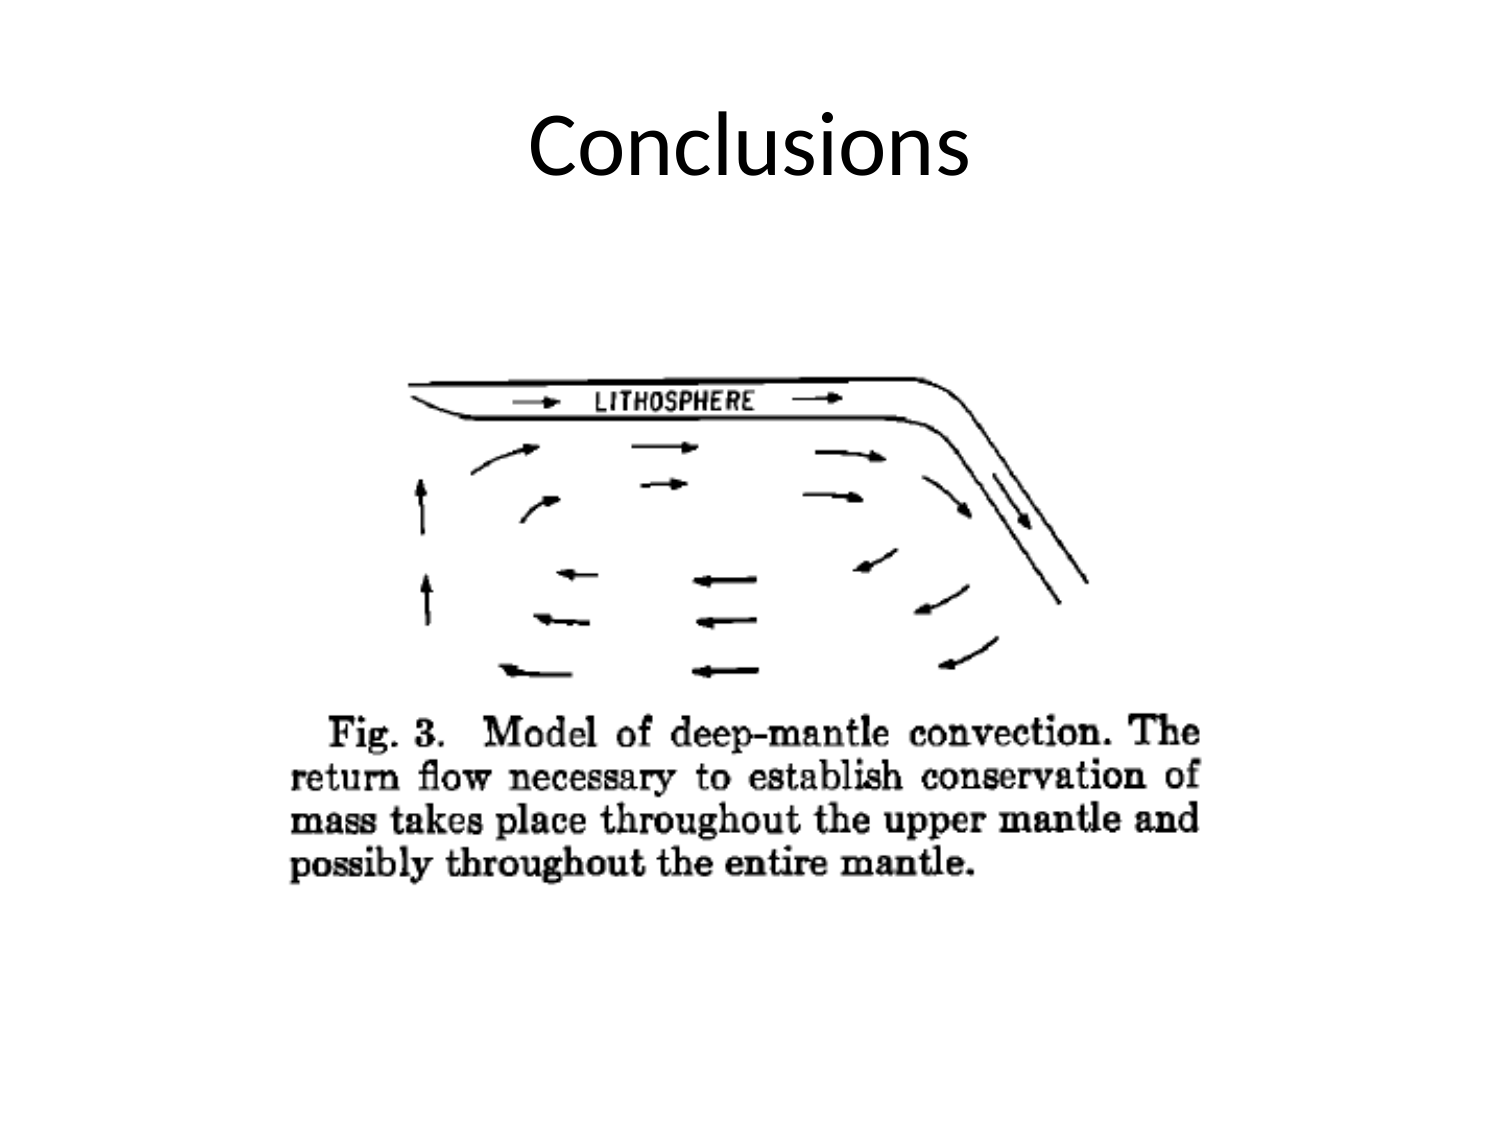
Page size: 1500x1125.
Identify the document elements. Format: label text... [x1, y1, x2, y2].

title Conclusions [75, 45, 1425, 233]
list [248, 340, 1252, 927]
